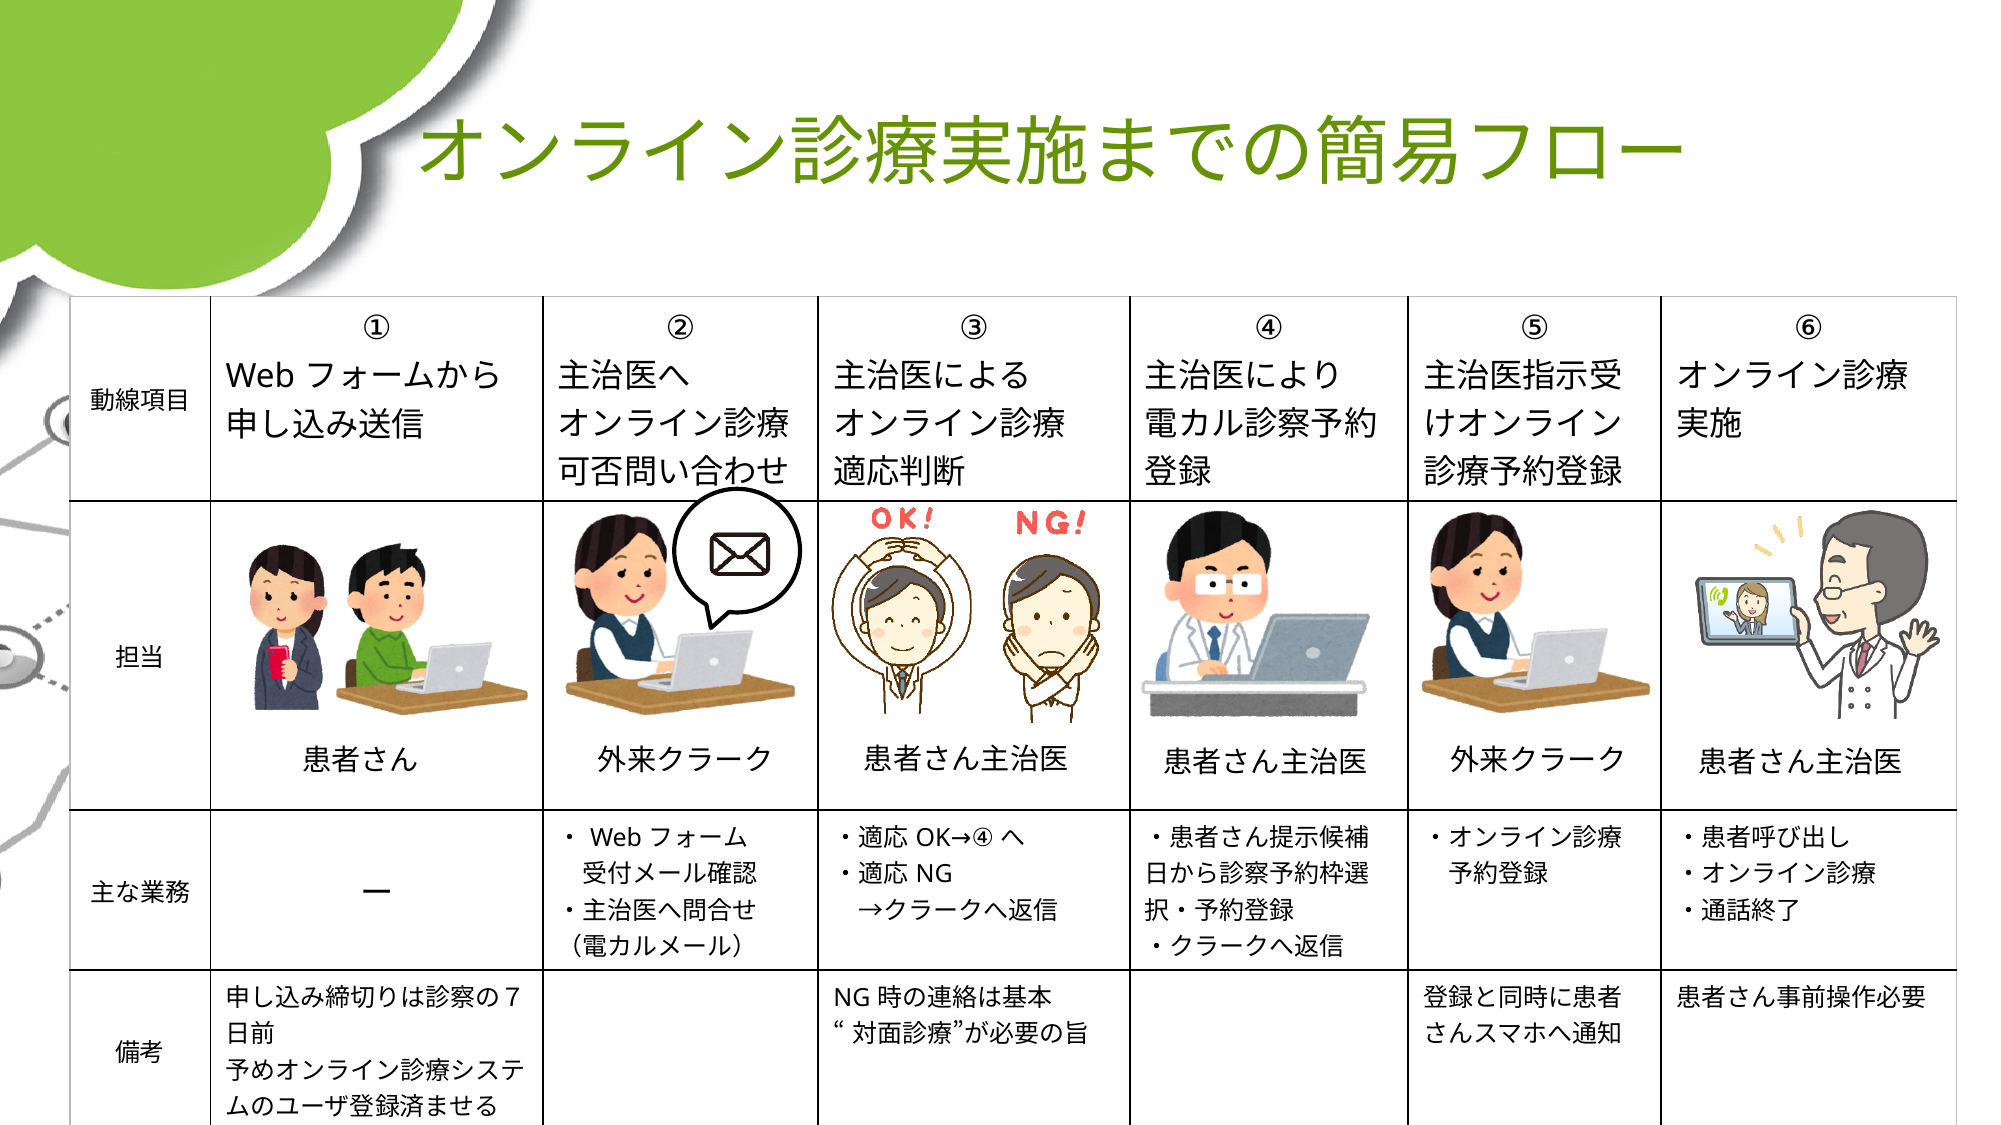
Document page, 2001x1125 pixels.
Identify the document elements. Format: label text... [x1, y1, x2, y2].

table_header ② 主治医へ オンライン診療可否問い合わせ [544, 297, 817, 500]
text_box 患者さん主治医 [1148, 735, 1383, 786]
table_cell ・Webフォーム 受付メール確認 ・主治医へ問合せ（電カルメール） [544, 811, 817, 969]
table_header ④ 主治医により 電カル診察予約登録 [1131, 297, 1407, 500]
picture [1416, 492, 1656, 734]
table_cell 申し込み締切りは診察の７日前 予めオンライン診療システムのユーザ登録済ませる [211, 971, 542, 1125]
table_cell [544, 502, 817, 809]
picture [1002, 488, 1101, 724]
table_cell [211, 502, 542, 809]
table_header ③ 主治医による オンライン診療 適応判断 [819, 297, 1129, 500]
table_cell [1131, 971, 1407, 1125]
table_cell [544, 971, 817, 1125]
table_cell [819, 502, 1129, 809]
picture [1134, 494, 1375, 735]
table_cell 備考 [71, 971, 210, 1125]
text_box 患者さん [287, 738, 435, 784]
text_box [227, 528, 533, 730]
table_header ⑤ 主治医指示受けオンライン診療予約登録 [1409, 297, 1660, 500]
picture [560, 494, 801, 736]
table_cell 担当 [71, 502, 210, 809]
table_cell 主な業務 [71, 811, 210, 969]
table_cell ・患者さん提示候補日から診察予約枠選択・予約登録 ・クラークへ返信 [1131, 811, 1407, 969]
table_cell 患者さん事前操作必要 [1662, 971, 1956, 1125]
table_cell ・患者呼び出し ・オンライン診療 ・通話終了 [1662, 811, 1956, 969]
table_cell 登録と同時に患者さんスマホへ通知 [1409, 971, 1660, 1125]
text_box 外来クラーク [1435, 741, 1642, 784]
table_header ① Webフォームから 申し込み送信 [211, 297, 542, 500]
table_cell NG時の連絡は基本 “対面診療”が必要の旨 [819, 971, 1129, 1125]
text_box 患者さん主治医 [1683, 735, 1919, 786]
table_header 動線項目 [71, 297, 210, 500]
title オンライン診療実施までの簡易フロー [399, 86, 1870, 212]
picture [1694, 510, 1940, 719]
table_cell [1131, 502, 1407, 809]
table_cell [1409, 502, 1660, 809]
picture [818, 507, 972, 714]
text_box 外来クラーク [583, 744, 789, 784]
text_box 患者さん主治医 [849, 732, 1084, 783]
table_cell ・オンライン診療 予約登録 [1409, 811, 1660, 969]
table_cell [1662, 502, 1956, 809]
text_box [709, 486, 766, 493]
table_header ⑥ オンライン診療実施 [1662, 297, 1956, 500]
picture [0, 0, 2001, 1125]
table_cell ー [211, 811, 542, 969]
table_cell ・適応OK→④へ ・適応NG →クラークへ返信 [819, 811, 1129, 969]
